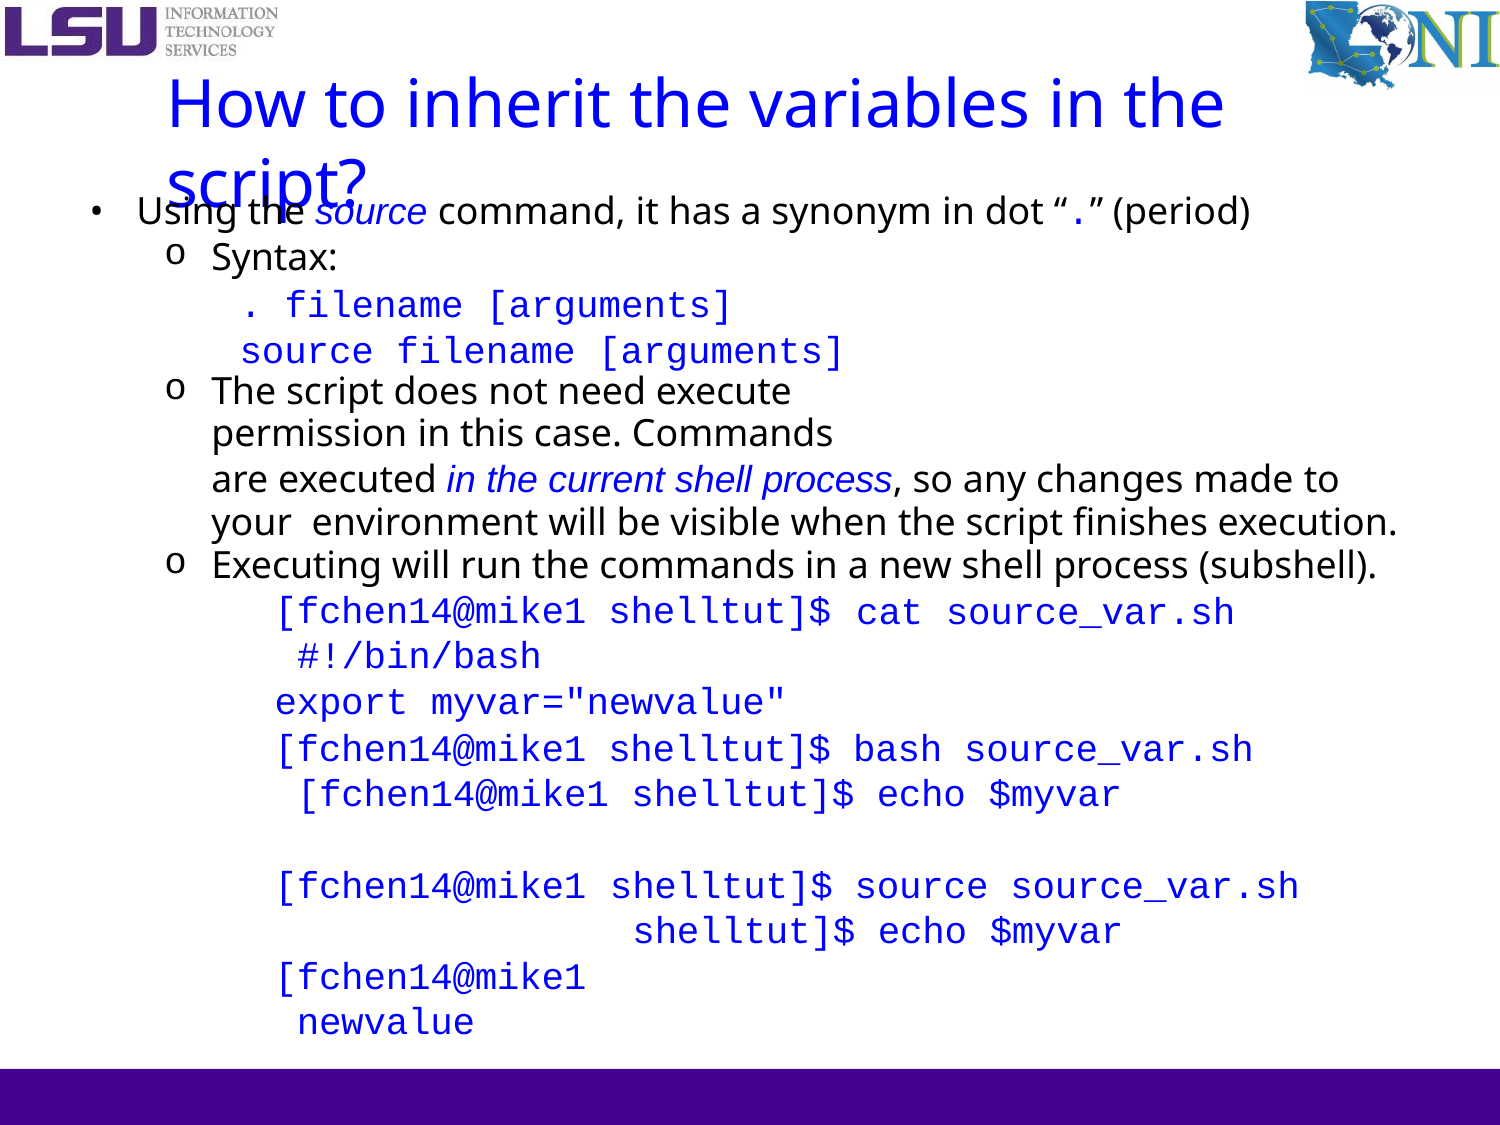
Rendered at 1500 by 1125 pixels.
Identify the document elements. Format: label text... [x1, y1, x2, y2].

text_box Using the source command, it has a synonym in dot “.” (period) Syntax: . filename [arguments] source filename [arguments] The script does not need execute permission in this case. Commands are executed in the current shell process, so any changes made to your environment will be visible when the script finishes execution. Executing will run the commands in a new shell process (subshell). [134, 185, 1402, 586]
text_box [fchen14@mike1 shelltut]$ #!/bin/bash export myvar="newvalue" [272, 584, 836, 722]
text_box cat source_var.sh [854, 584, 1239, 632]
text_box [fchen14@mike1 [fchen14@mike1 newvalue [272, 859, 590, 1043]
text_box shelltut]$ source source_var.sh shelltut]$ echo $myvar [608, 859, 1306, 952]
text_box [fchen14@mike1 shelltut]$ bash source_var.sh [fchen14@mike1 shelltut]$ echo $myvar [272, 722, 1262, 814]
text_box • [87, 185, 105, 233]
title How to inherit the variables in the script? [163, 58, 1369, 185]
picture [0, 0, 278, 62]
picture [1304, 0, 1500, 90]
